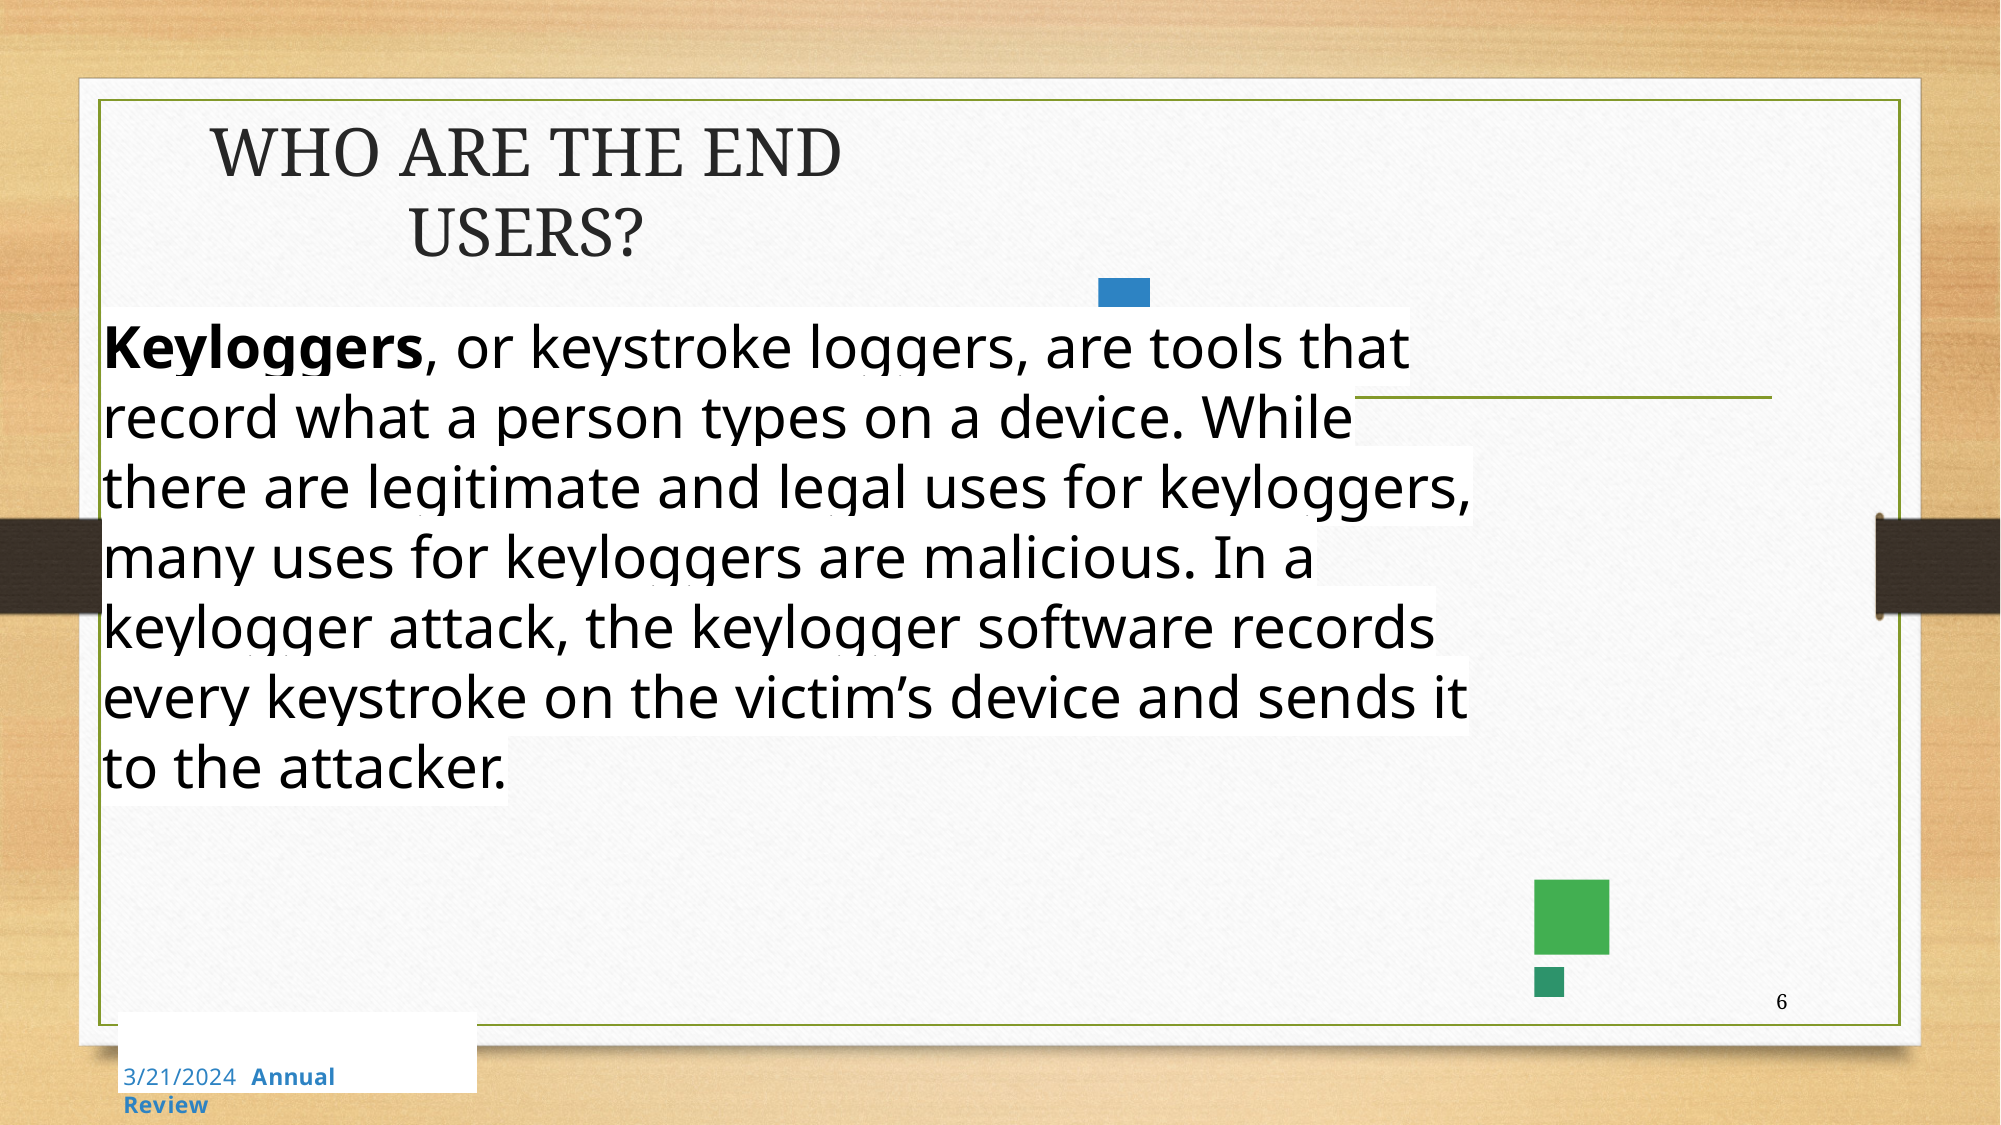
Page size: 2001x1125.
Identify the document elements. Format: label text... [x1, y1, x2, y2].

text_box [1534, 879, 1610, 955]
text_box [1534, 967, 1565, 997]
text_box [1098, 278, 1150, 303]
title WHO ARE THE END USERS? [114, 93, 938, 285]
text_box 3/21/2024 Annual Review [121, 1093, 417, 1118]
slide_number 6 [1698, 675, 1788, 1125]
picture [0, 0, 2001, 1125]
text_box Keyloggers, or keystroke loggers, are tools that record what a person types on a device. While there are legitimate and legal uses for keyloggers, many uses for keyloggers are malicious. In a keylogger attack, the keylogger software records every keystroke on the victim’s device and sends it to the attacker. [87, 303, 1527, 808]
